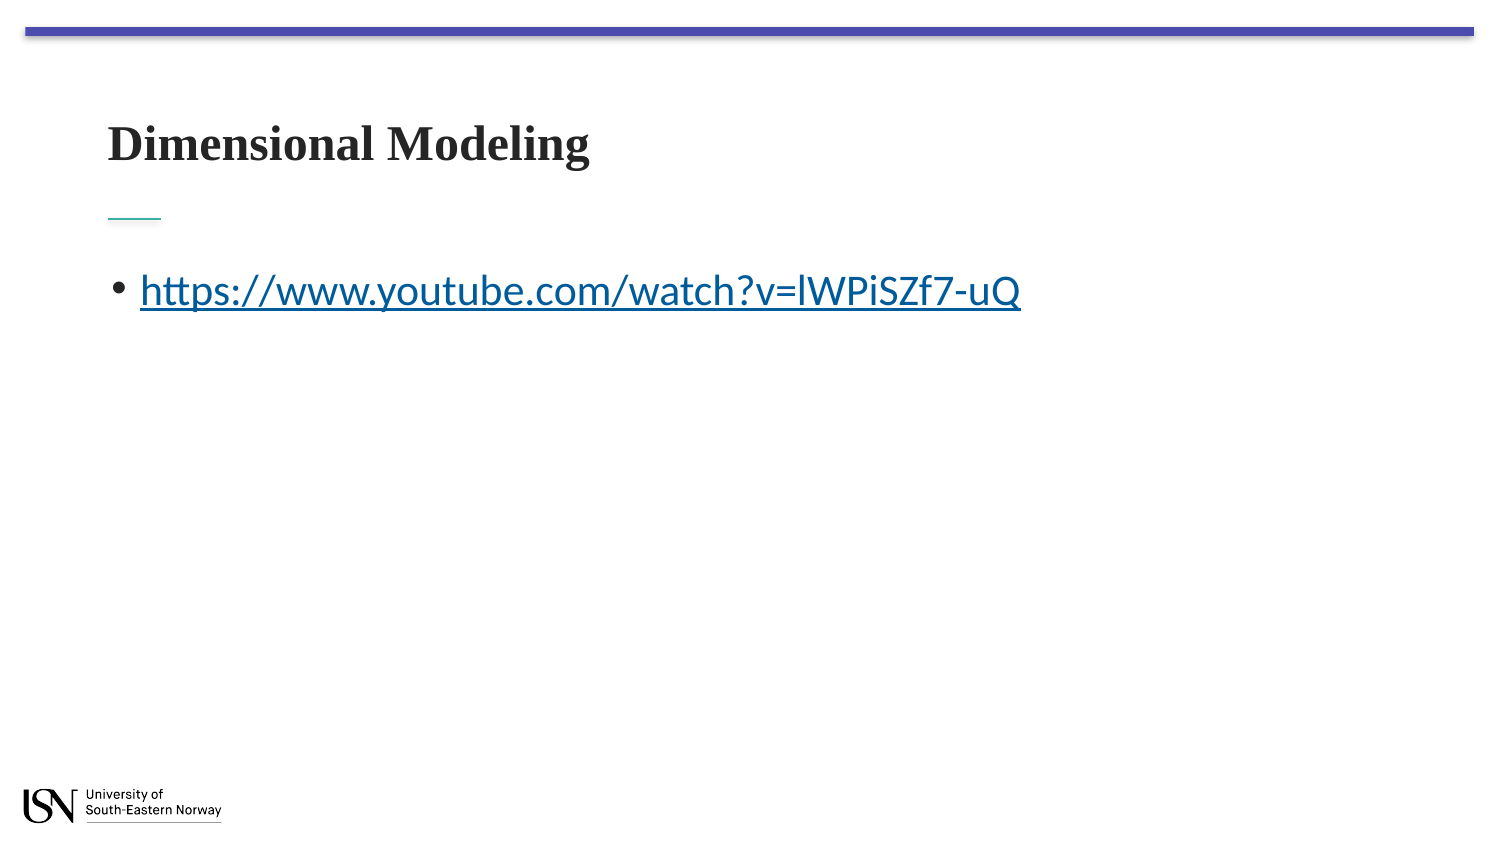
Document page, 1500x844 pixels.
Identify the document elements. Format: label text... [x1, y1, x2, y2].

picture [3, 768, 238, 844]
list https://www.youtube.com/watch?v=lWPiSZf7-uQ [96, 261, 1414, 730]
title Dimensional Modeling [107, 70, 1414, 211]
